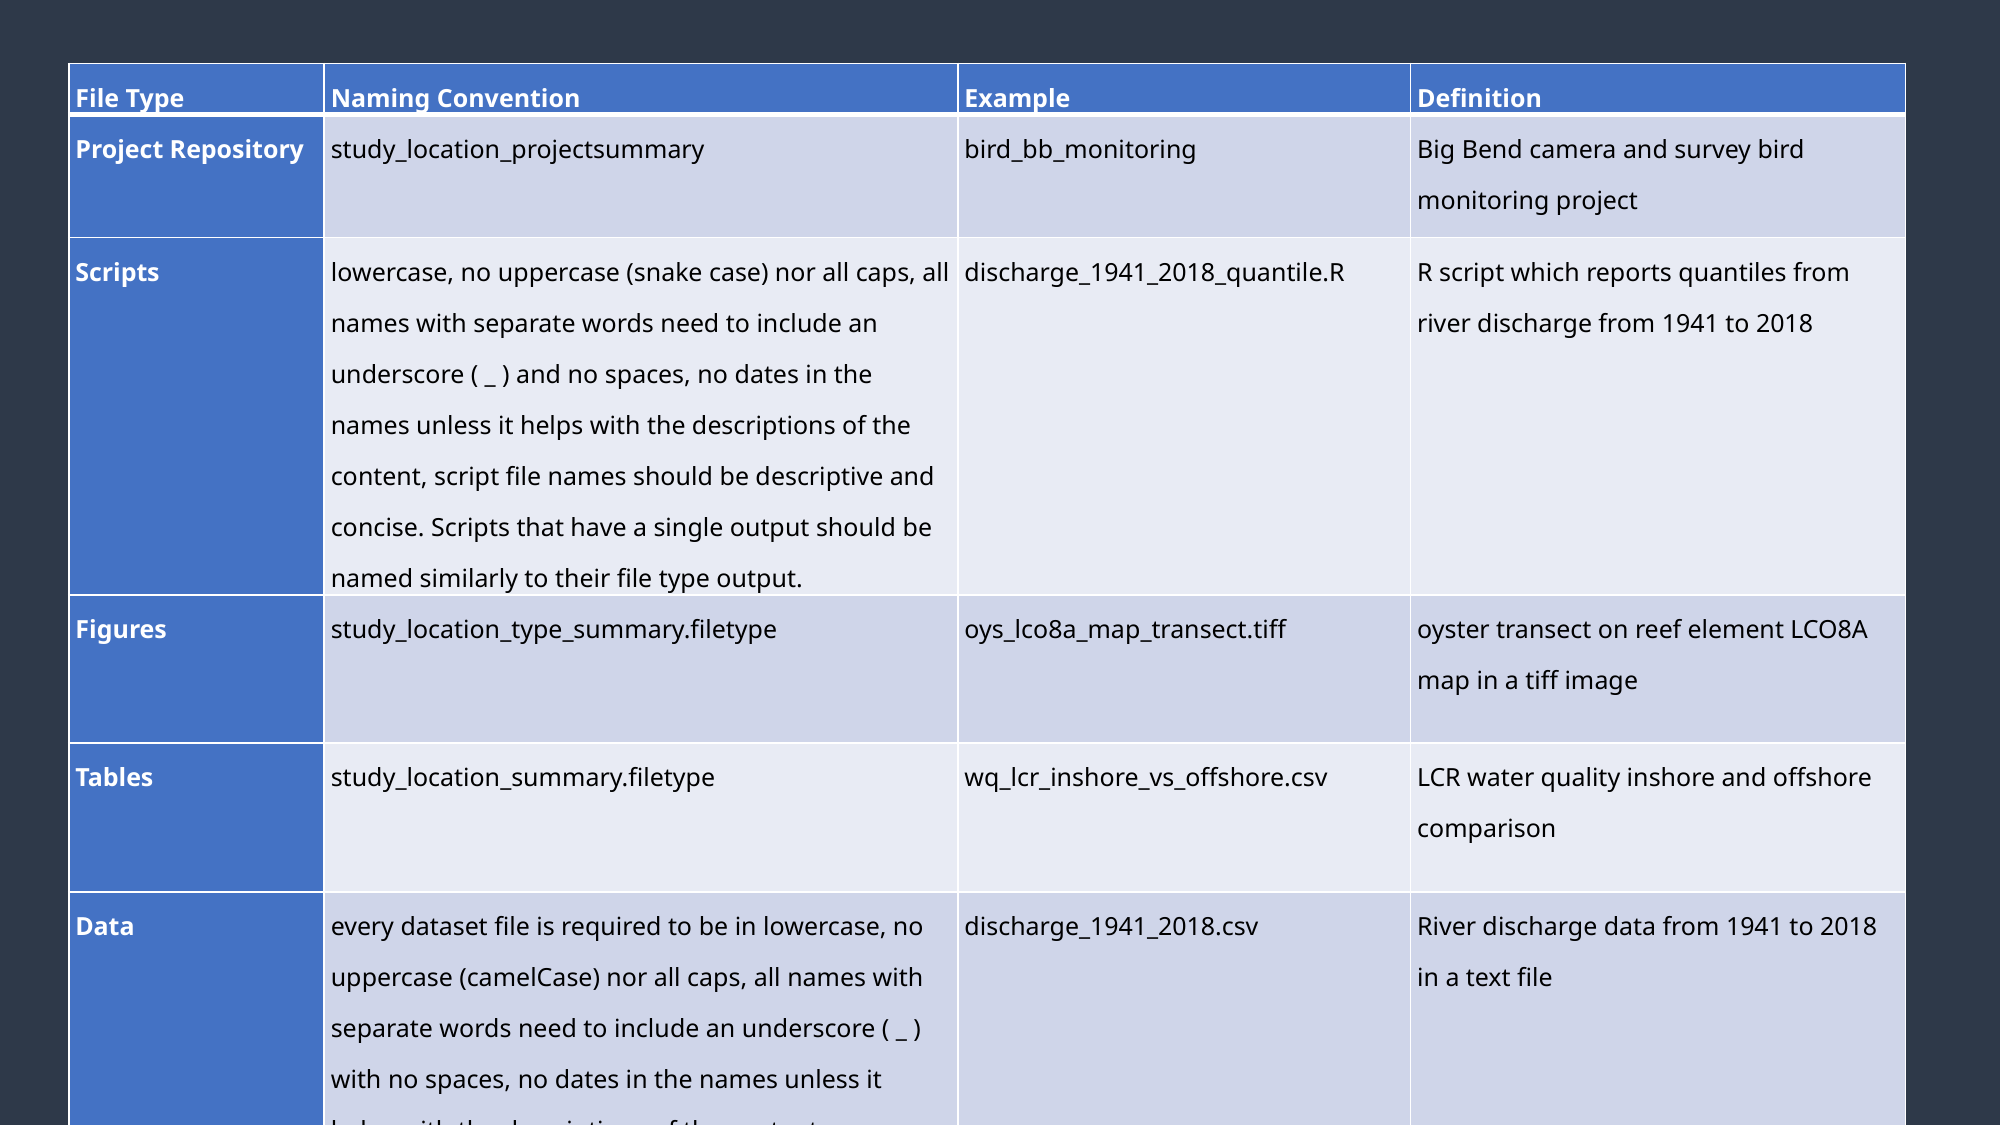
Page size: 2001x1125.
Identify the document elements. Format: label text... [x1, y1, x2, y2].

table_cell Data [70, 893, 323, 1125]
table_cell R script which reports quantiles from river discharge from 1941 to 2018 [1411, 238, 1905, 594]
table_header Definition [1411, 64, 1905, 112]
table_cell study_location_type_summary.filetype [325, 596, 957, 742]
table_header Example [959, 64, 1410, 112]
table_cell oyster transect on reef element LCO8A map in a tiff image [1411, 596, 1905, 742]
table_cell Figures [70, 596, 323, 742]
table_cell Project Repository [70, 117, 323, 237]
table_cell every dataset file is required to be in lowercase, no uppercase (camelCase) nor all caps, all names with separate words need to include an underscore ( _ ) with no spaces, no dates in the names unless it helps with the descriptions of the content [325, 893, 957, 1125]
table_cell discharge_1941_2018_quantile.R [959, 238, 1410, 594]
table_cell study_location_projectsummary [325, 117, 957, 237]
table_cell oys_lco8a_map_transect.tiff [959, 596, 1410, 742]
table_cell discharge_1941_2018.csv [959, 893, 1410, 1125]
table_cell LCR water quality inshore and offshore comparison [1411, 744, 1905, 891]
table_cell River discharge data from 1941 to 2018 in a text file [1411, 893, 1905, 1125]
table_cell lowercase, no uppercase (snake case) nor all caps, all names with separate words need to include an underscore ( _ ) and no spaces, no dates in the names unless it helps with the descriptions of the content, script file names should be descriptive and concise. Scripts that have a single output should be named similarly to their file type output. [325, 238, 957, 594]
table_cell Big Bend camera and survey bird monitoring project [1411, 117, 1905, 237]
table_cell wq_lcr_inshore_vs_offshore.csv [959, 744, 1410, 891]
table_cell study_location_summary.filetype [325, 744, 957, 891]
table_header File Type [70, 64, 323, 112]
table_cell bird_bb_monitoring [959, 117, 1410, 237]
table_cell Tables [70, 744, 323, 891]
table_header Naming Convention [325, 64, 957, 112]
table_cell Scripts [70, 238, 323, 594]
